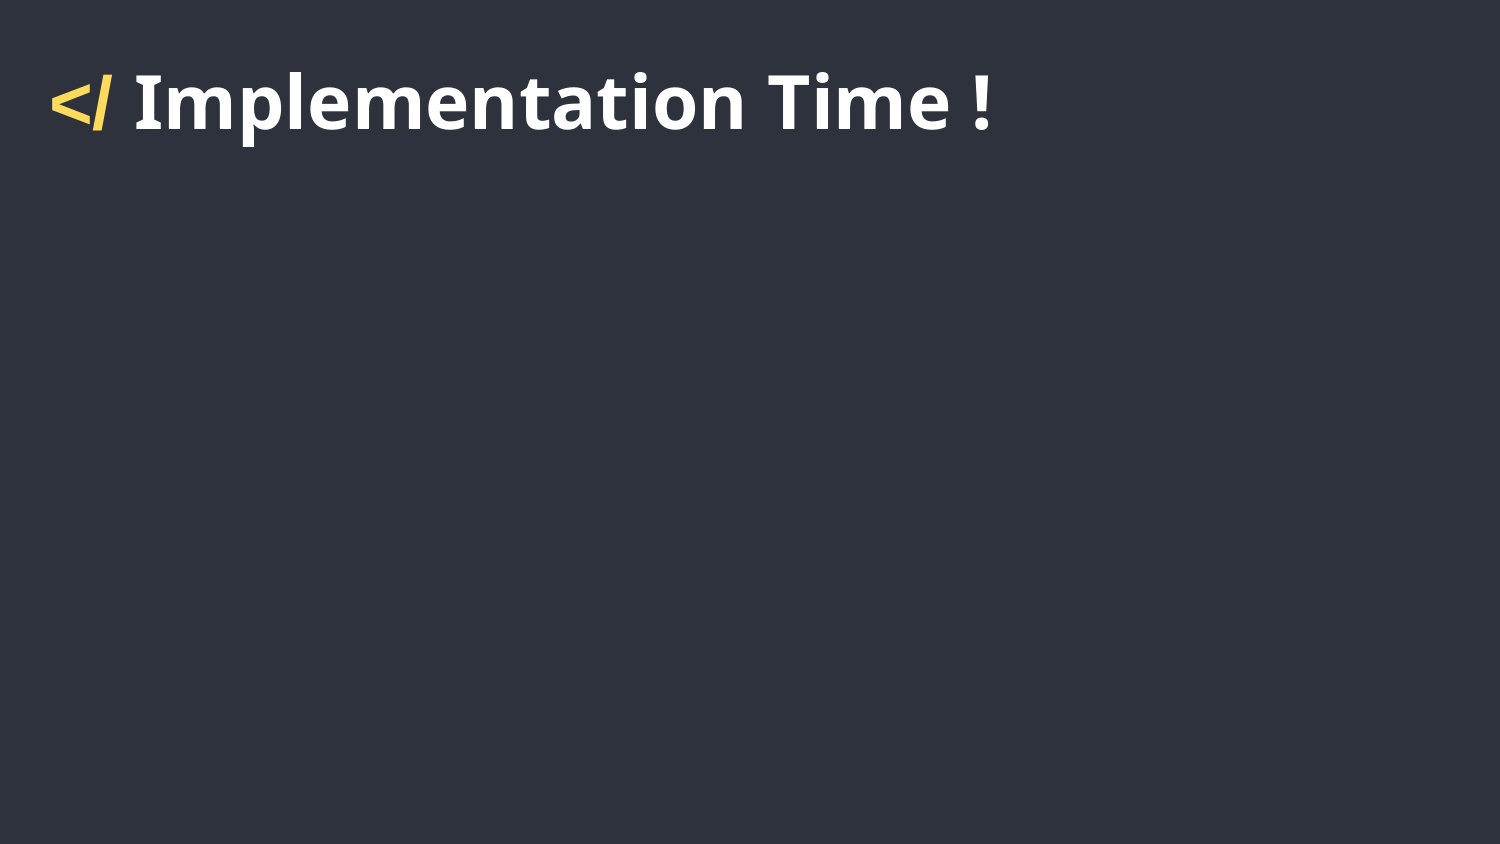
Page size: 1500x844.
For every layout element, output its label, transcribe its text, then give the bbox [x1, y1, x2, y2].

text_box </ Implementation Time ! [34, 47, 1500, 152]
